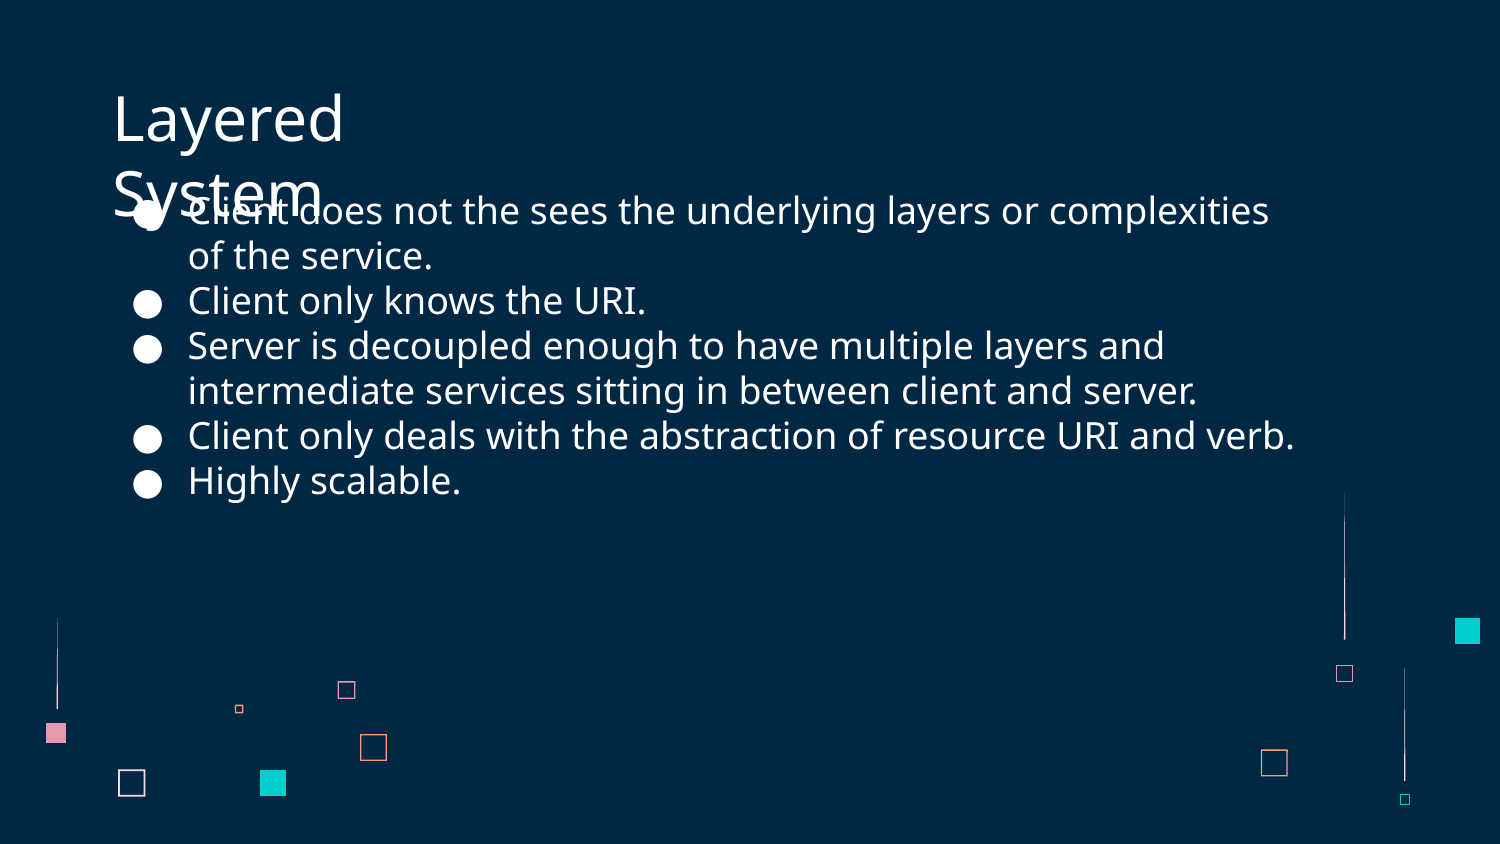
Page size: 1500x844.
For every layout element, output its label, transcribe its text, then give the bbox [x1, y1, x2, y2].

list Client does not the sees the underlying layers or complexities of the service. Client only knows the URI. Server is decoupled enough to have multiple layers and intermediate services sitting in between client and server. Client only deals with the abstraction of resource URI and verb. Highly scalable. [101, 176, 1324, 693]
title Layered System [101, 67, 543, 163]
